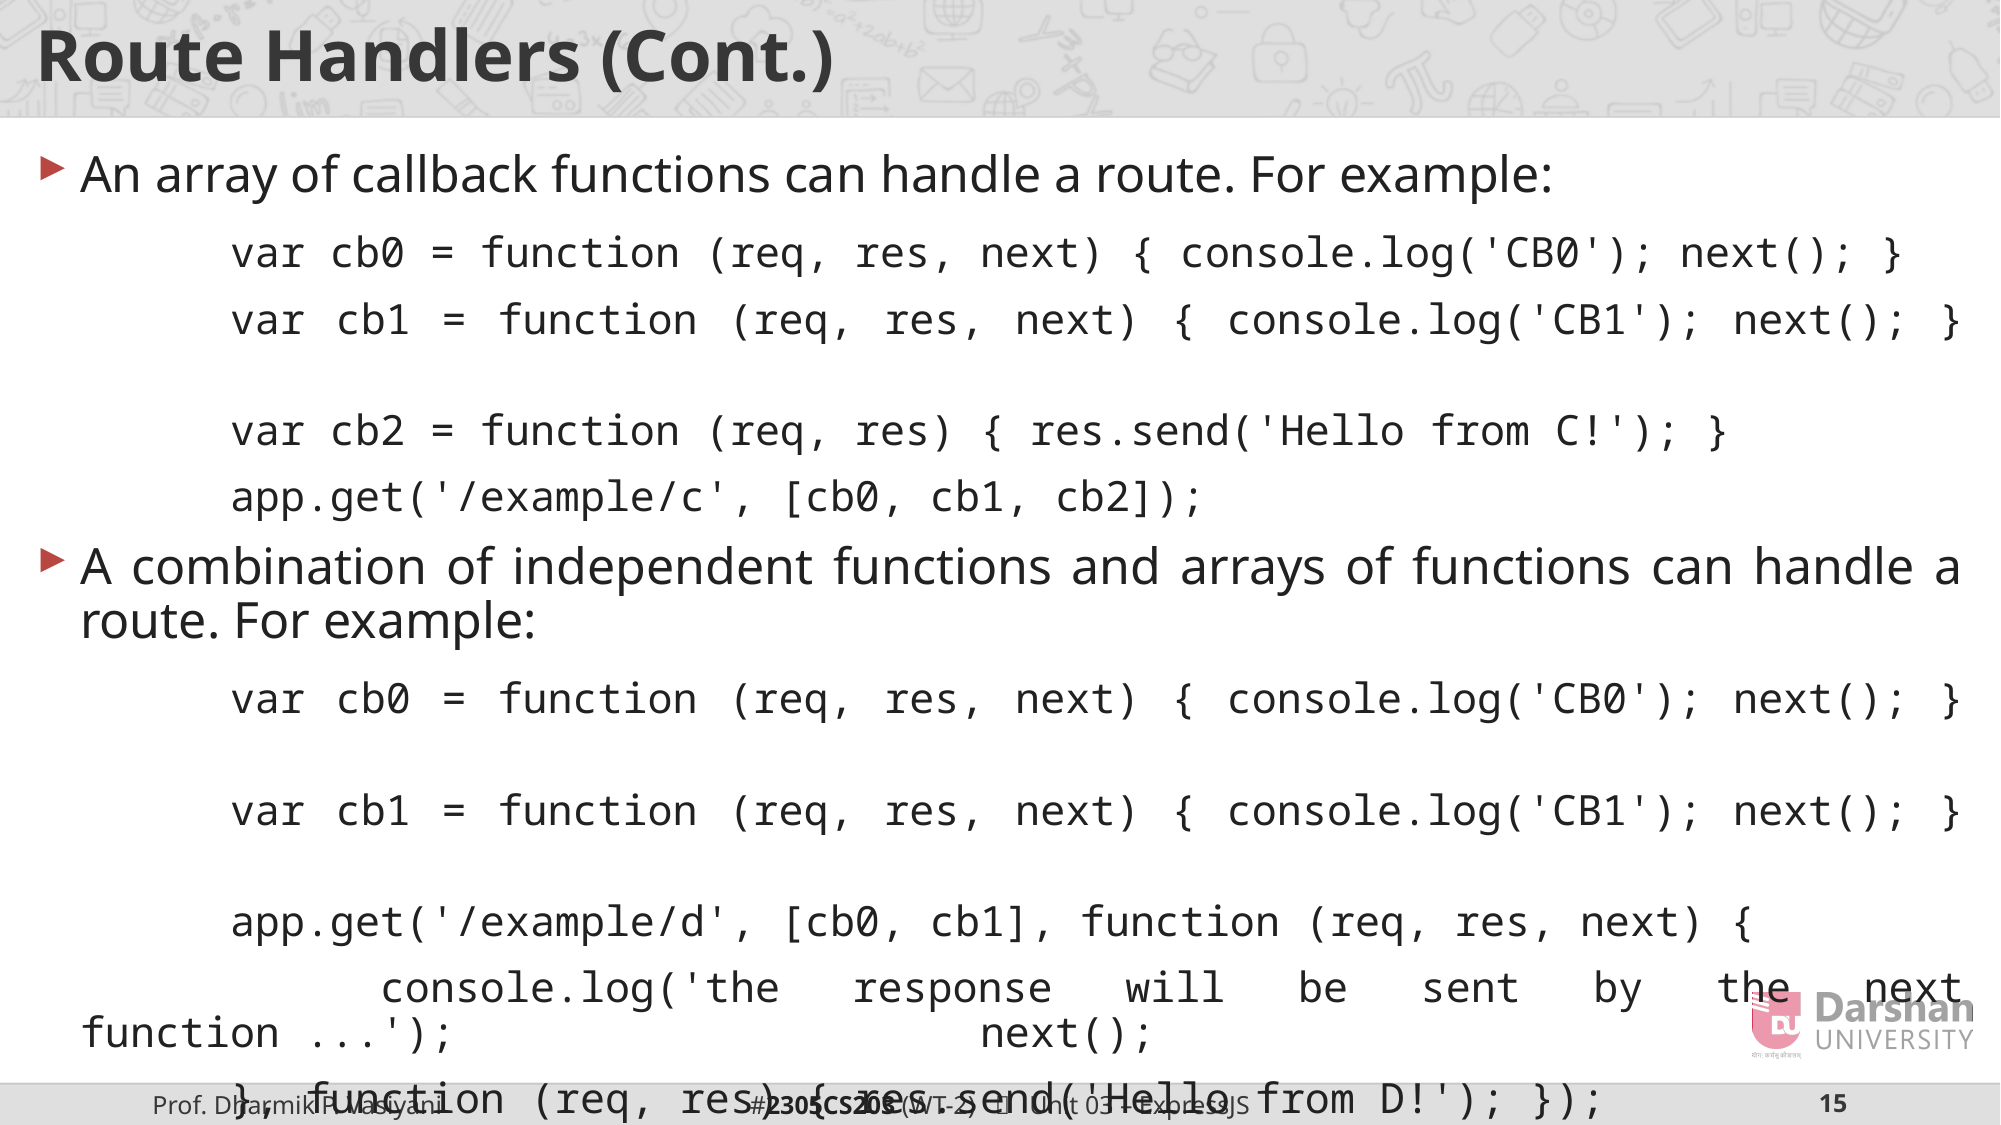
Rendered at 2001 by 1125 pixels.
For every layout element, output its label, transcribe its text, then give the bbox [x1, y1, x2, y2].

list An array of callback functions can handle a route. For example: var cb0 = function (req, res, next) { console.log('CB0'); next(); } var cb1 = function (req, res, next) { console.log('CB1'); next(); } var cb2 = function (req, res) { res.send('Hello from C!'); } app.get('/example/c', [cb0, cb1, cb2]); A combination of independent functions and arrays of functions can handle a route. For example: var cb0 = function (req, res, next) { console.log('CB0'); next(); } var cb1 = function (req, res, next) { console.log('CB1'); next(); } app.get('/example/d', [cb0, cb1], function (req, res, next) { console.log('the response will be sent by the next function ...'); next(); }, function (req, res) { res.send('Hello from D!'); }); [21, 141, 1979, 1059]
title Route Handlers (Cont.) [0, 0, 2000, 117]
